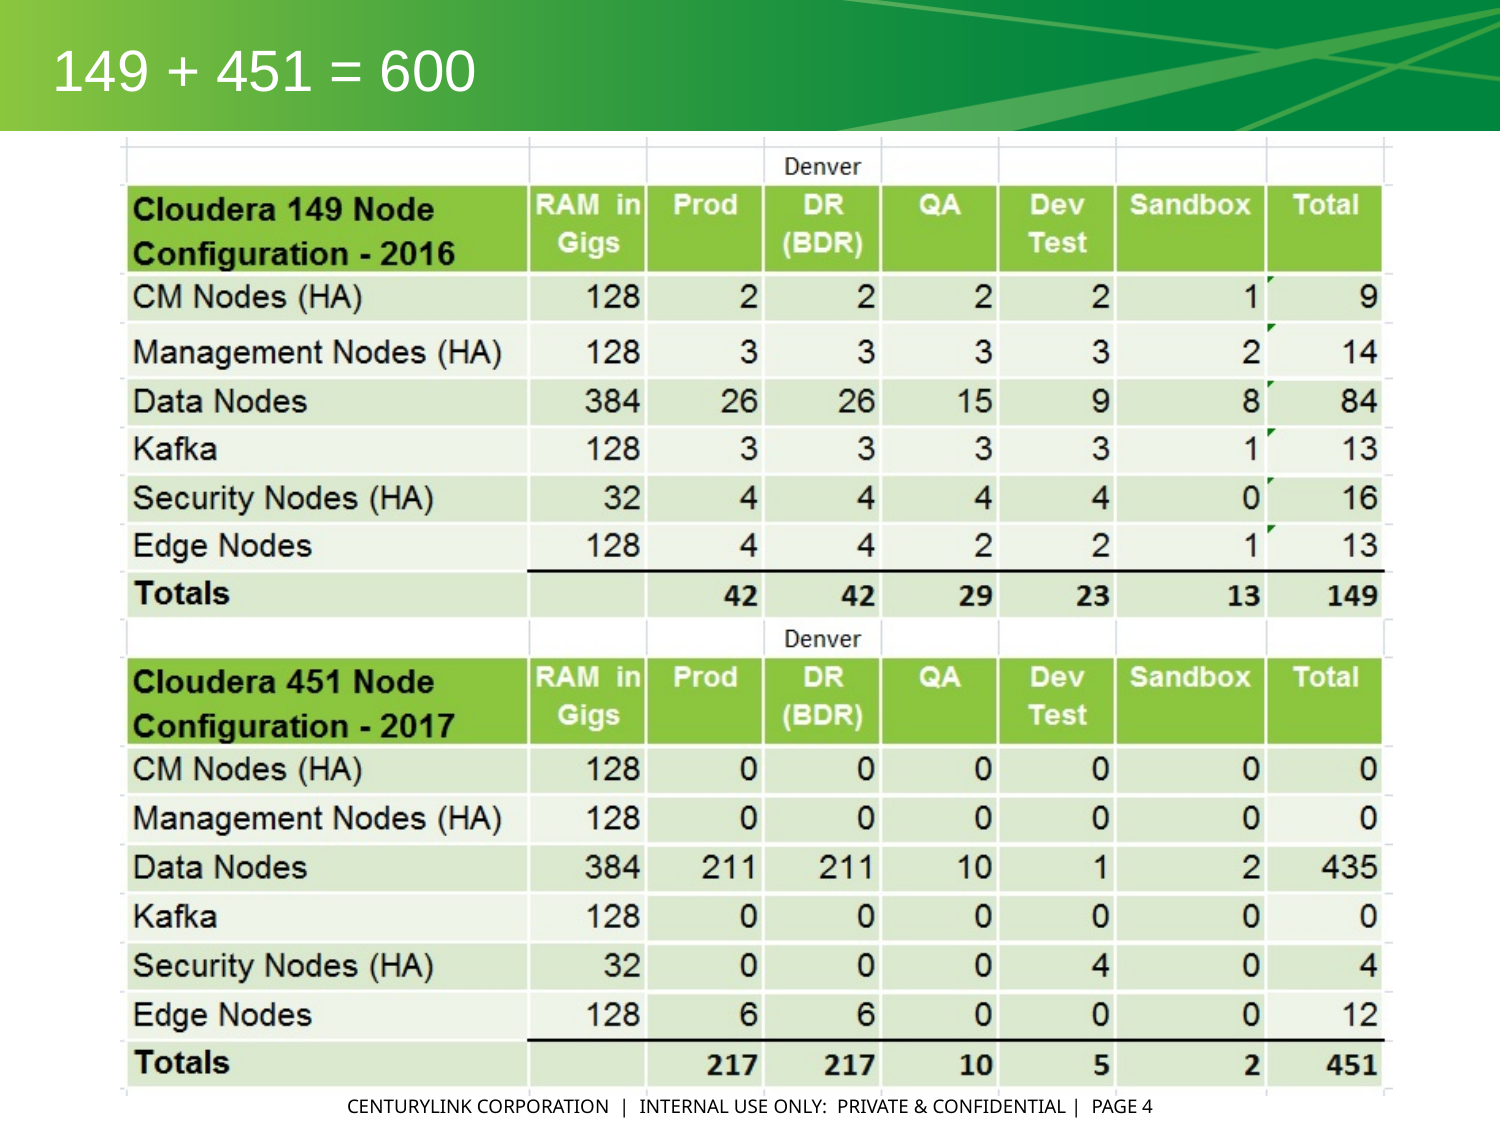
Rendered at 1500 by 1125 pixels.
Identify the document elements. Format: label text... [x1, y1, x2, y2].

text_box 149 + 451 = 600 [37, 25, 1413, 126]
picture [120, 137, 1393, 1096]
picture [0, 0, 1500, 131]
